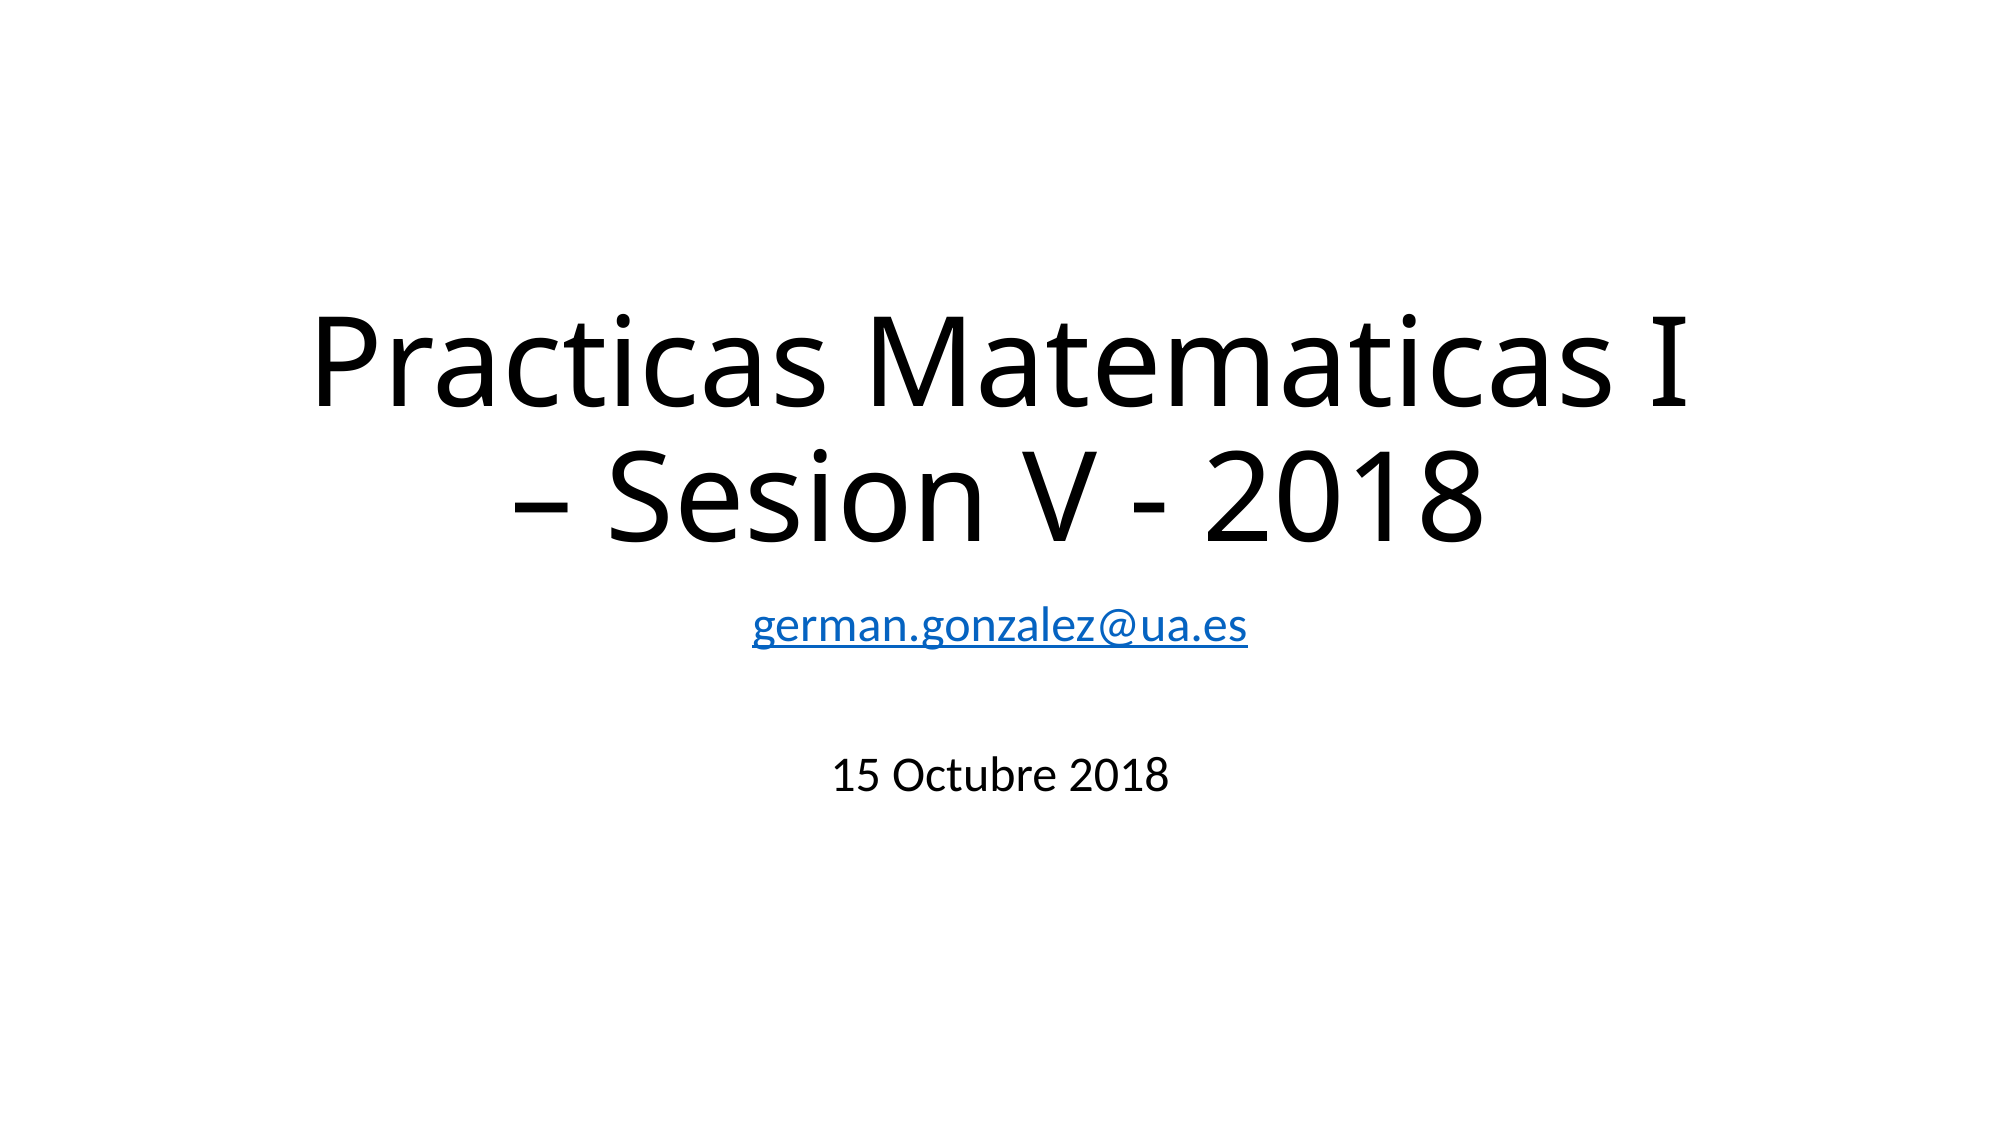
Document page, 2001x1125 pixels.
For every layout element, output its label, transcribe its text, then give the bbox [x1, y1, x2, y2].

subtitle german.gonzalez@ua.es 15 Octubre 2018 [249, 590, 1750, 863]
title Practicas Matematicas I – Sesion V - 2018 [249, 184, 1750, 576]
